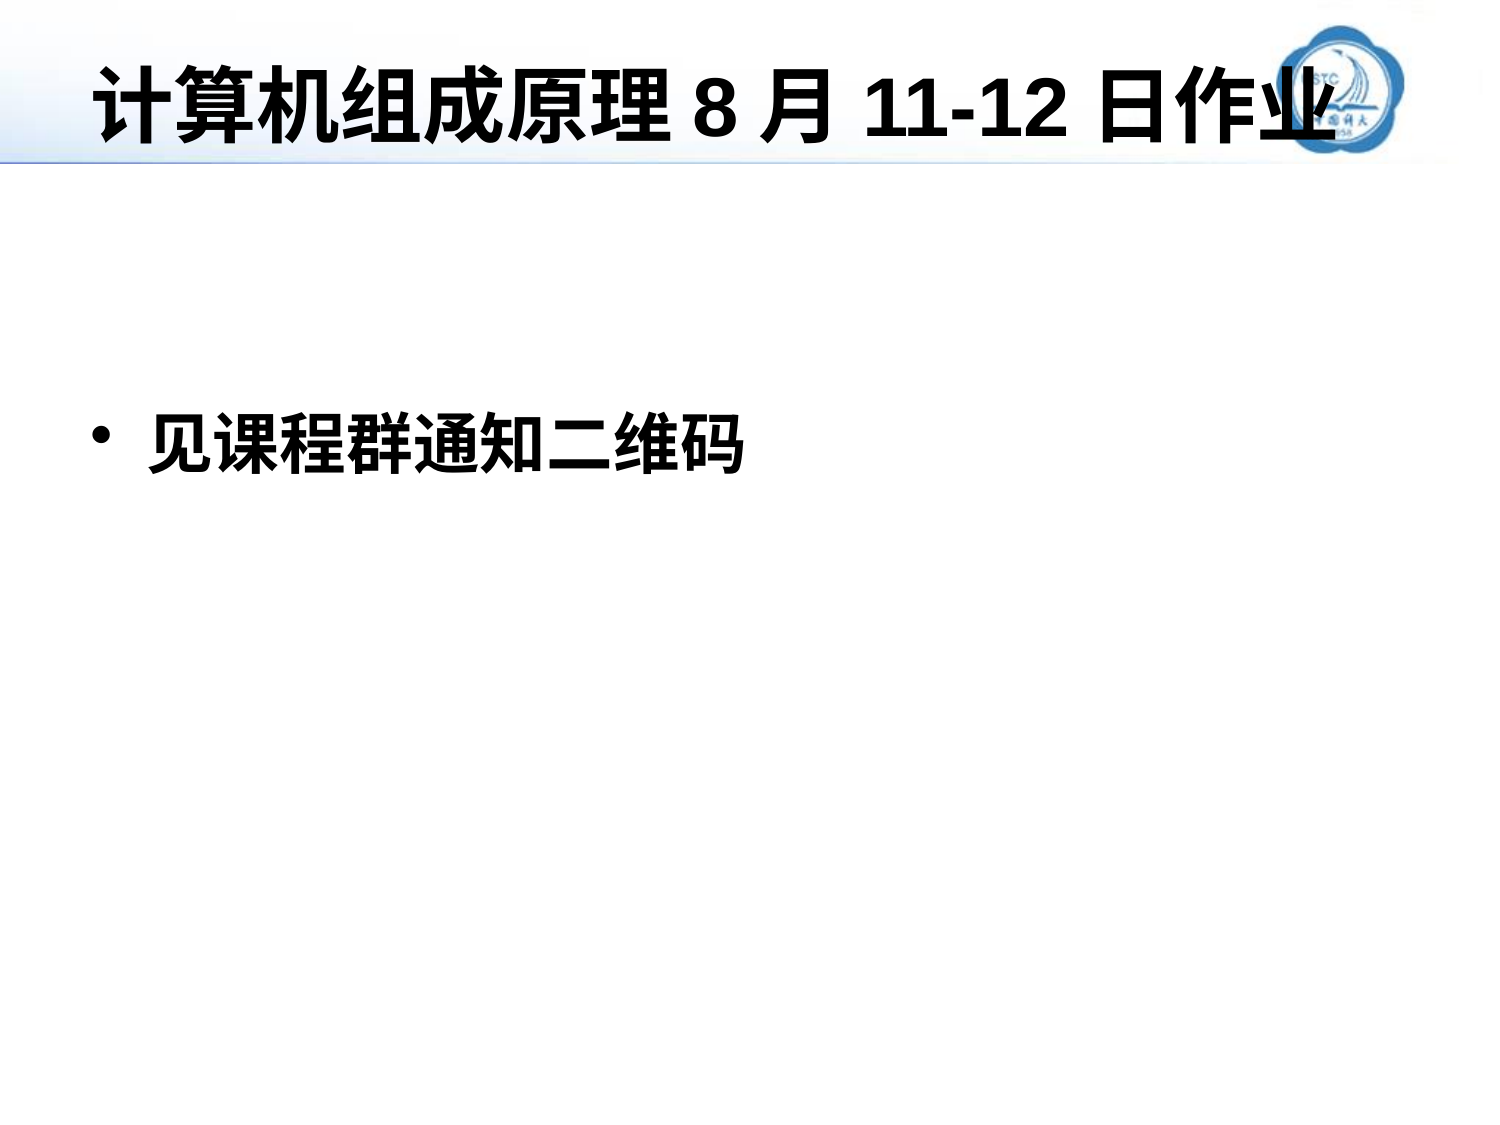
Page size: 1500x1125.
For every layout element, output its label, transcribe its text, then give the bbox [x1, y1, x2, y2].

picture [0, 0, 1500, 164]
title 计算机组成原理8月11-12日作业 [75, 45, 1425, 161]
list 见课程群通知二维码 [75, 208, 1425, 1005]
